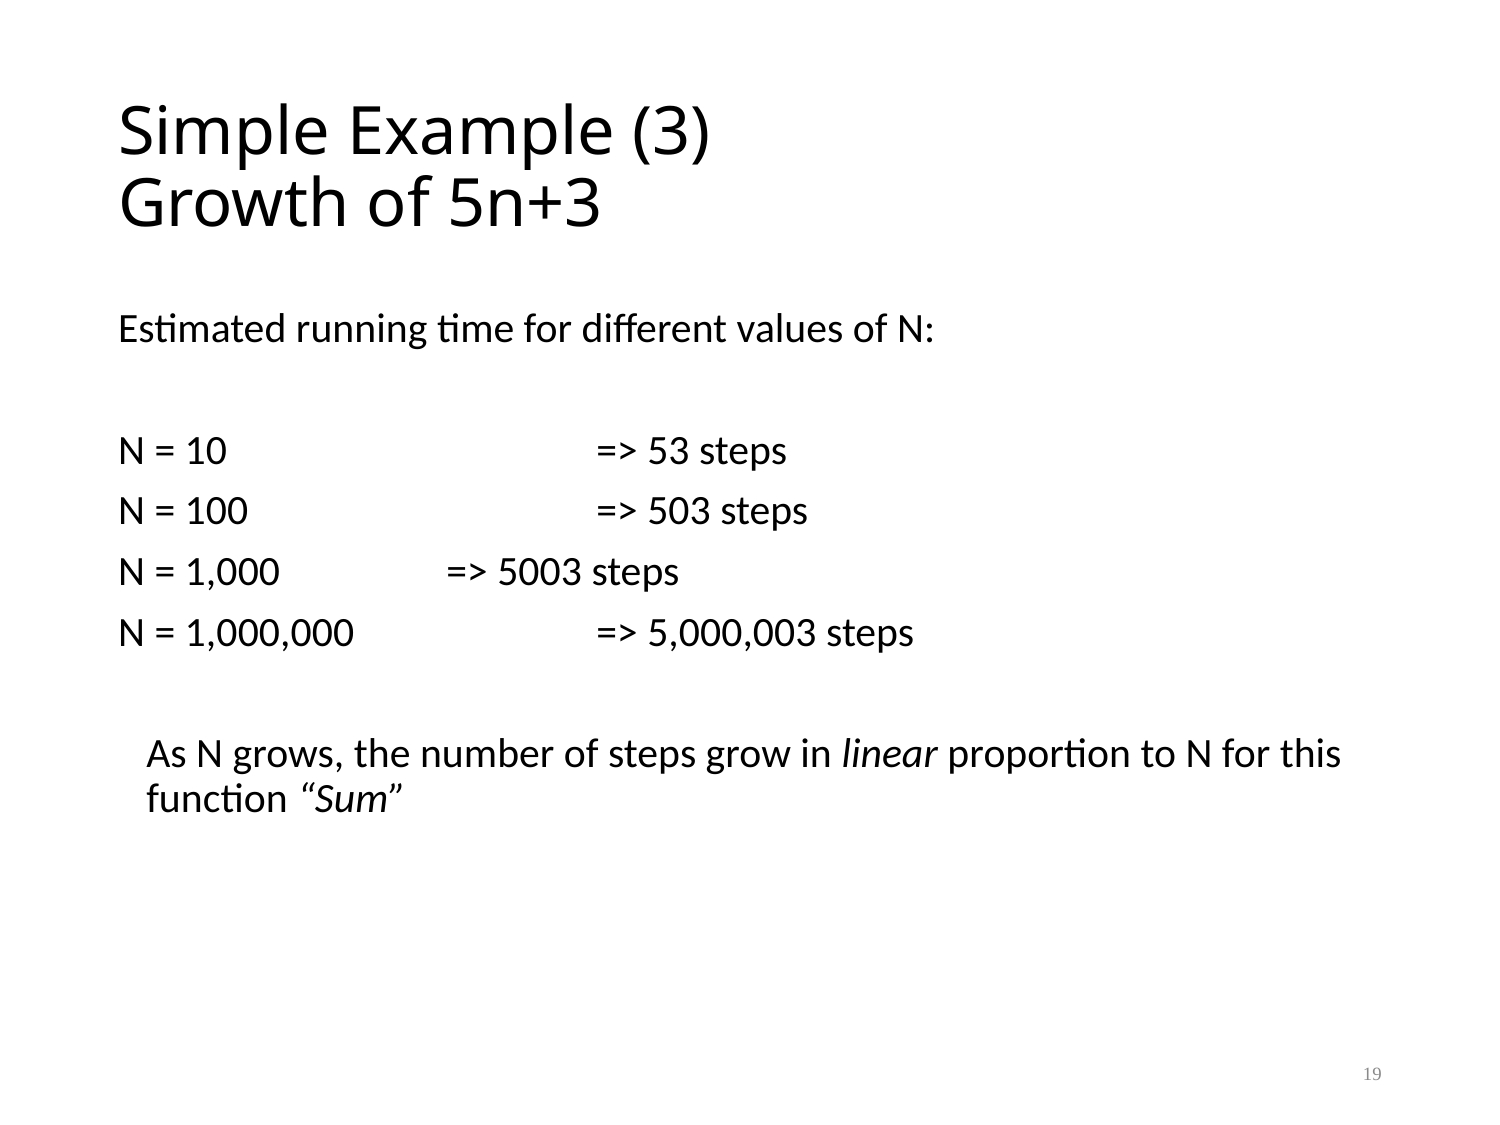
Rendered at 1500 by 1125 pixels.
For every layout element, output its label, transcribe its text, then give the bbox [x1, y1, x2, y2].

title Simple Example (3) Growth of 5n+3 [103, 59, 1397, 278]
list Estimated running time for different values of N: N = 10 => 53 steps N = 100 => 503 steps N = 1,000 => 5003 steps N = 1,000,000 => 5,000,003 steps As N grows, the number of steps grow in linear proportion to N for this function “Sum” [103, 299, 1397, 1014]
slide_number 19 [1059, 1042, 1397, 1103]
